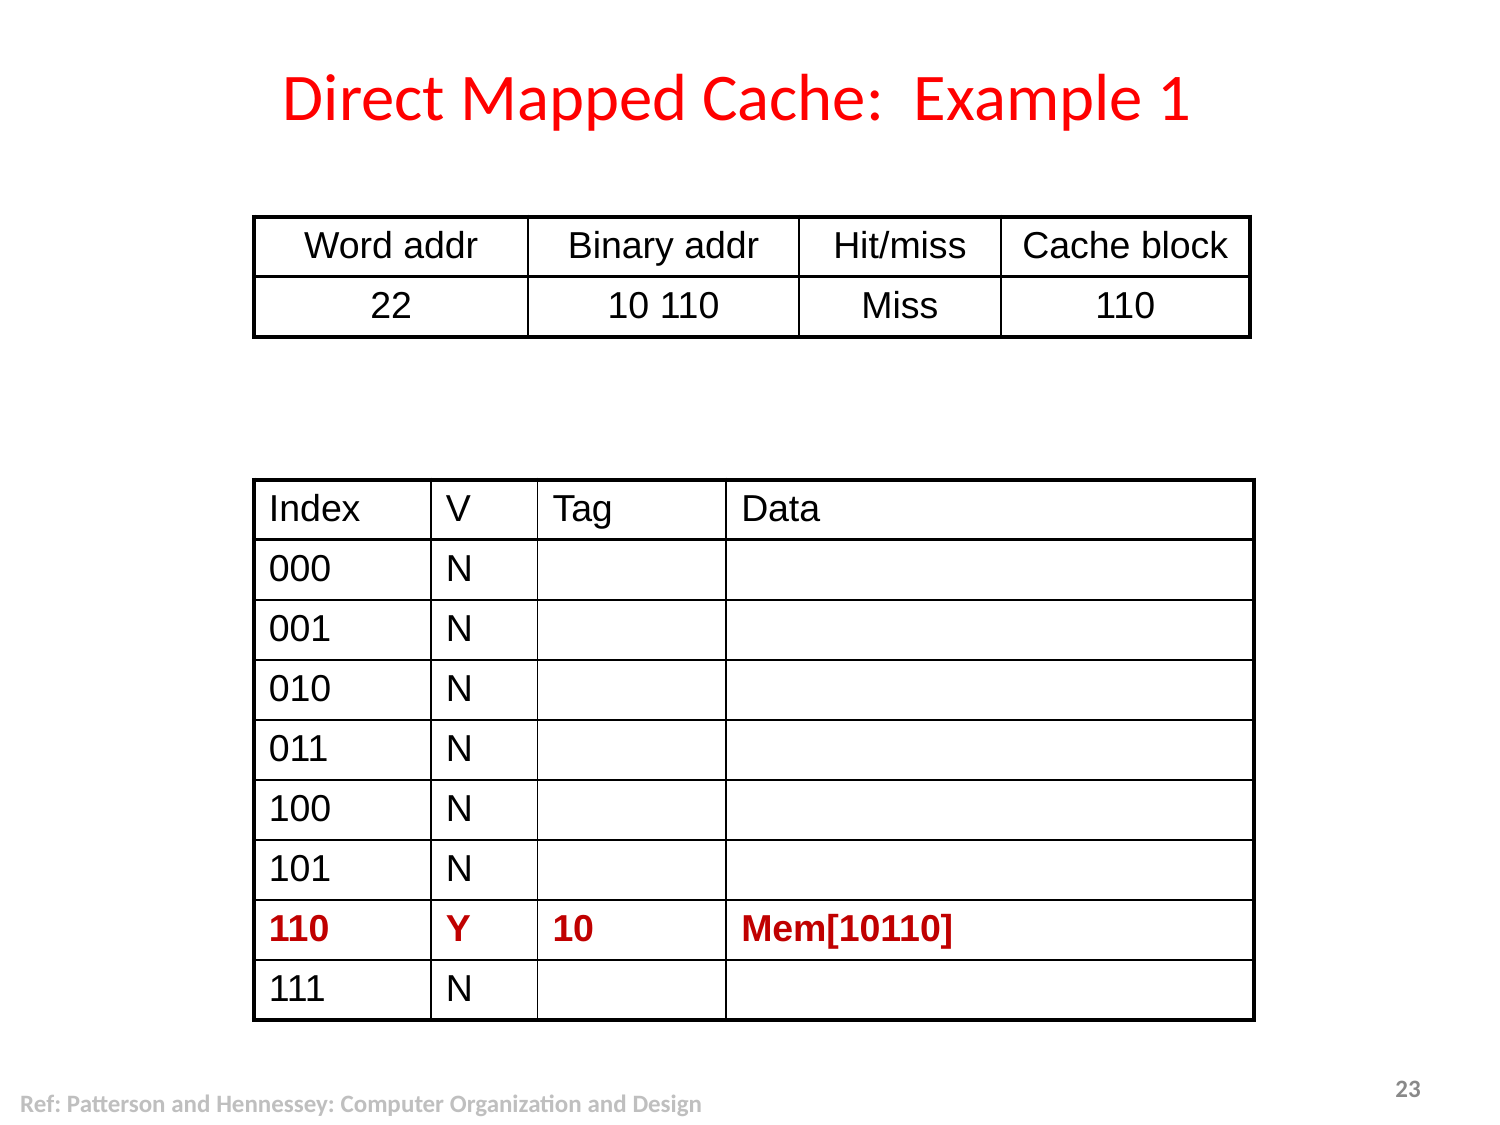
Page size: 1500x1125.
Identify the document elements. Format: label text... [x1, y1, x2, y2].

table_cell 10 110 [529, 278, 798, 335]
table_cell 010 [256, 661, 430, 719]
table_cell N [432, 841, 537, 899]
table_cell 001 [256, 601, 430, 659]
table_cell 110 [256, 901, 430, 959]
table_header Index [256, 482, 430, 538]
table_header Tag [538, 482, 725, 538]
table_cell [538, 541, 725, 599]
table_cell [727, 721, 1252, 779]
table_cell [538, 661, 725, 719]
table_cell N [432, 721, 537, 779]
table_cell 000 [256, 541, 430, 599]
table_header V [432, 482, 537, 538]
text_box Ref: Patterson and Hennessey: Computer Organization and Design [5, 1072, 720, 1125]
table_cell 111 [256, 961, 430, 1018]
table_cell 011 [256, 721, 430, 779]
table_cell [727, 541, 1252, 599]
table_cell [538, 961, 725, 1018]
table_cell [538, 841, 725, 899]
table_cell [727, 601, 1252, 659]
table_cell Y [432, 901, 537, 959]
table_cell N [432, 601, 537, 659]
table_cell 110 [1002, 278, 1248, 335]
table_header Hit/miss [800, 219, 1000, 275]
table_cell Mem[10110] [727, 901, 1252, 959]
table_cell N [432, 661, 537, 719]
table_header Binary addr [529, 219, 798, 275]
table_cell [727, 961, 1252, 1018]
table_cell N [432, 961, 537, 1018]
table_cell N [432, 541, 537, 599]
table_cell 10 [538, 901, 725, 959]
table_cell Miss [800, 278, 1000, 335]
table_cell [727, 781, 1252, 839]
table_cell 22 [256, 278, 527, 335]
title Direct Mapped Cache: Example 1 [63, 30, 1412, 156]
table_cell [538, 721, 725, 779]
table_header Cache block [1002, 219, 1248, 275]
table_cell [727, 841, 1252, 899]
table_cell [538, 601, 725, 659]
table_header Data [727, 482, 1252, 538]
table_header Word addr [256, 219, 527, 275]
table_cell 101 [256, 841, 430, 899]
table_cell N [432, 781, 537, 839]
table_cell [538, 781, 725, 839]
table_cell 100 [256, 781, 430, 839]
table_cell [727, 661, 1252, 719]
